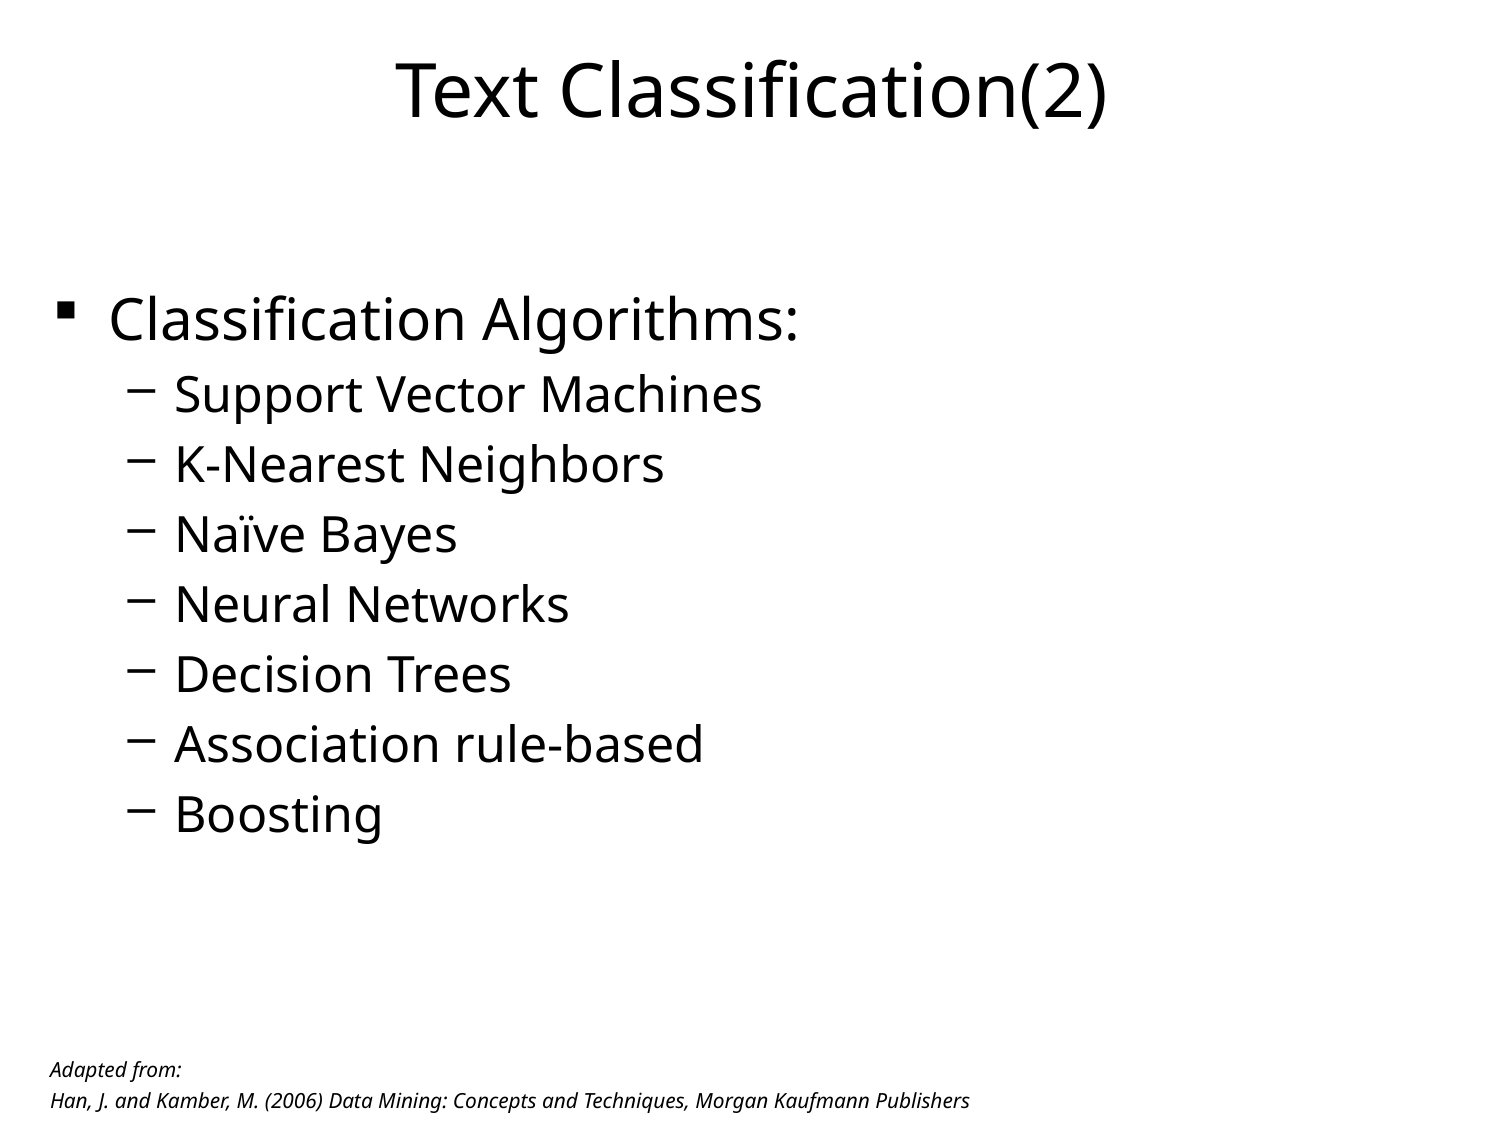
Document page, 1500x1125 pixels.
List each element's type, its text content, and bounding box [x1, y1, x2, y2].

title Text Classification(2) [37, 37, 1467, 138]
list Classification Algorithms: Support Vector Machines K-Nearest Neighbors Naïve Bayes Neural Networks Decision Trees Association rule-based Boosting [37, 274, 1463, 1063]
